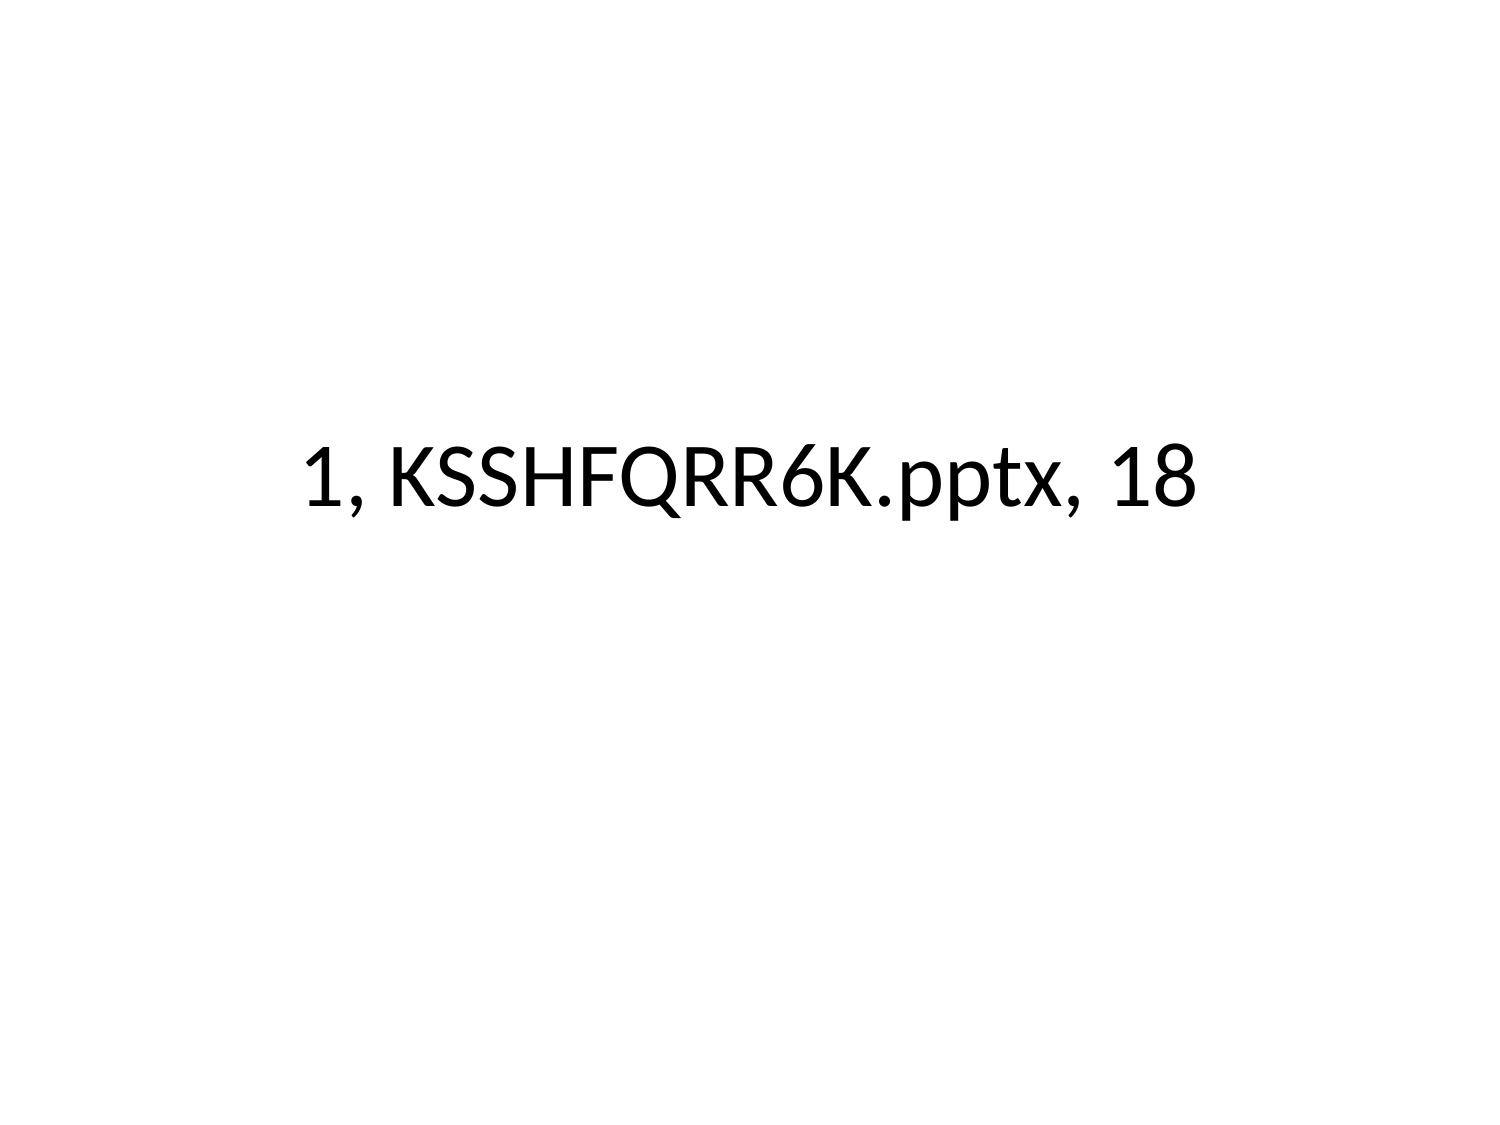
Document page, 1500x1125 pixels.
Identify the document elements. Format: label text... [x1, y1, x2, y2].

title 1, KSSHFQRR6K.pptx, 18 [112, 349, 1388, 591]
